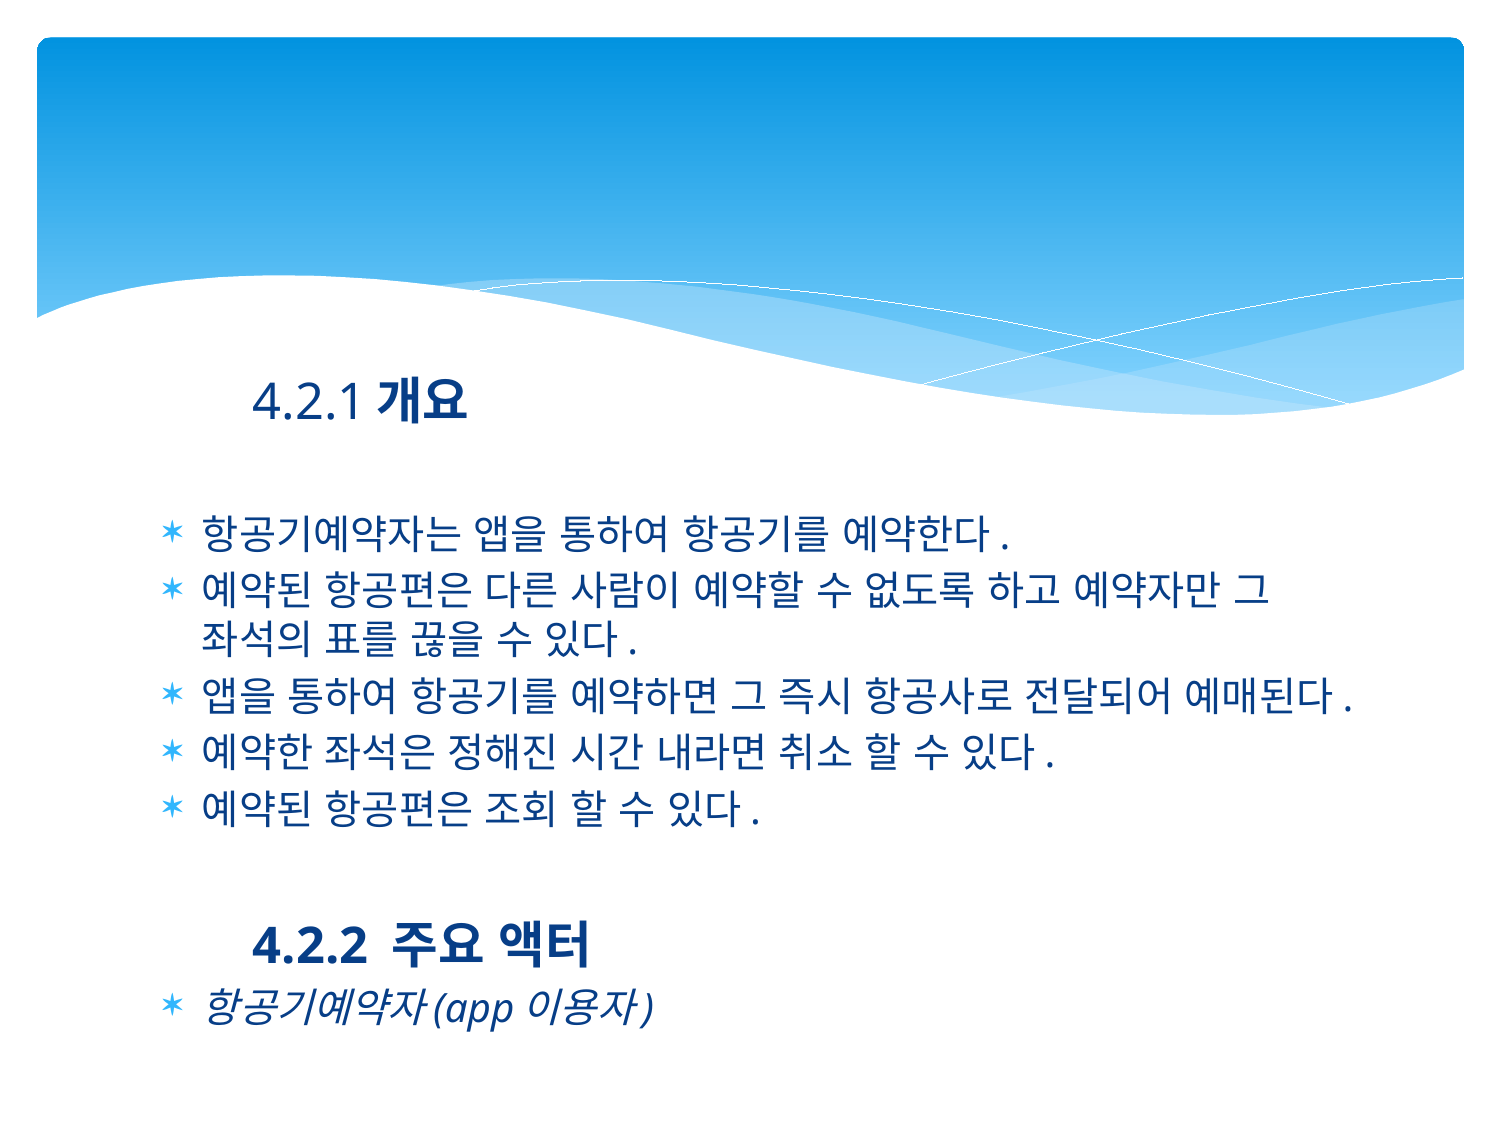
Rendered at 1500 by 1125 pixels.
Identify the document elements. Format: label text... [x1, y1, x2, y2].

list 4.2.1개요 항공기예약자는 앱을 통하여 항공기를 예약한다. 예약된 항공편은 다른 사람이 예약할 수 없도록 하고 예약자만 그 좌석의 표를 끊을 수 있다. 앱을 통하여 항공기를 예약하면 그 즉시 항공사로 전달되어 예매된다. 예약한 좌석은 정해진 시간 내라면 취소 할 수 있다. 예약된 항공편은 조회 할 수 있다. 4.2.2 주요 액터 항공기예약자(app이용자) [147, 361, 1363, 1094]
